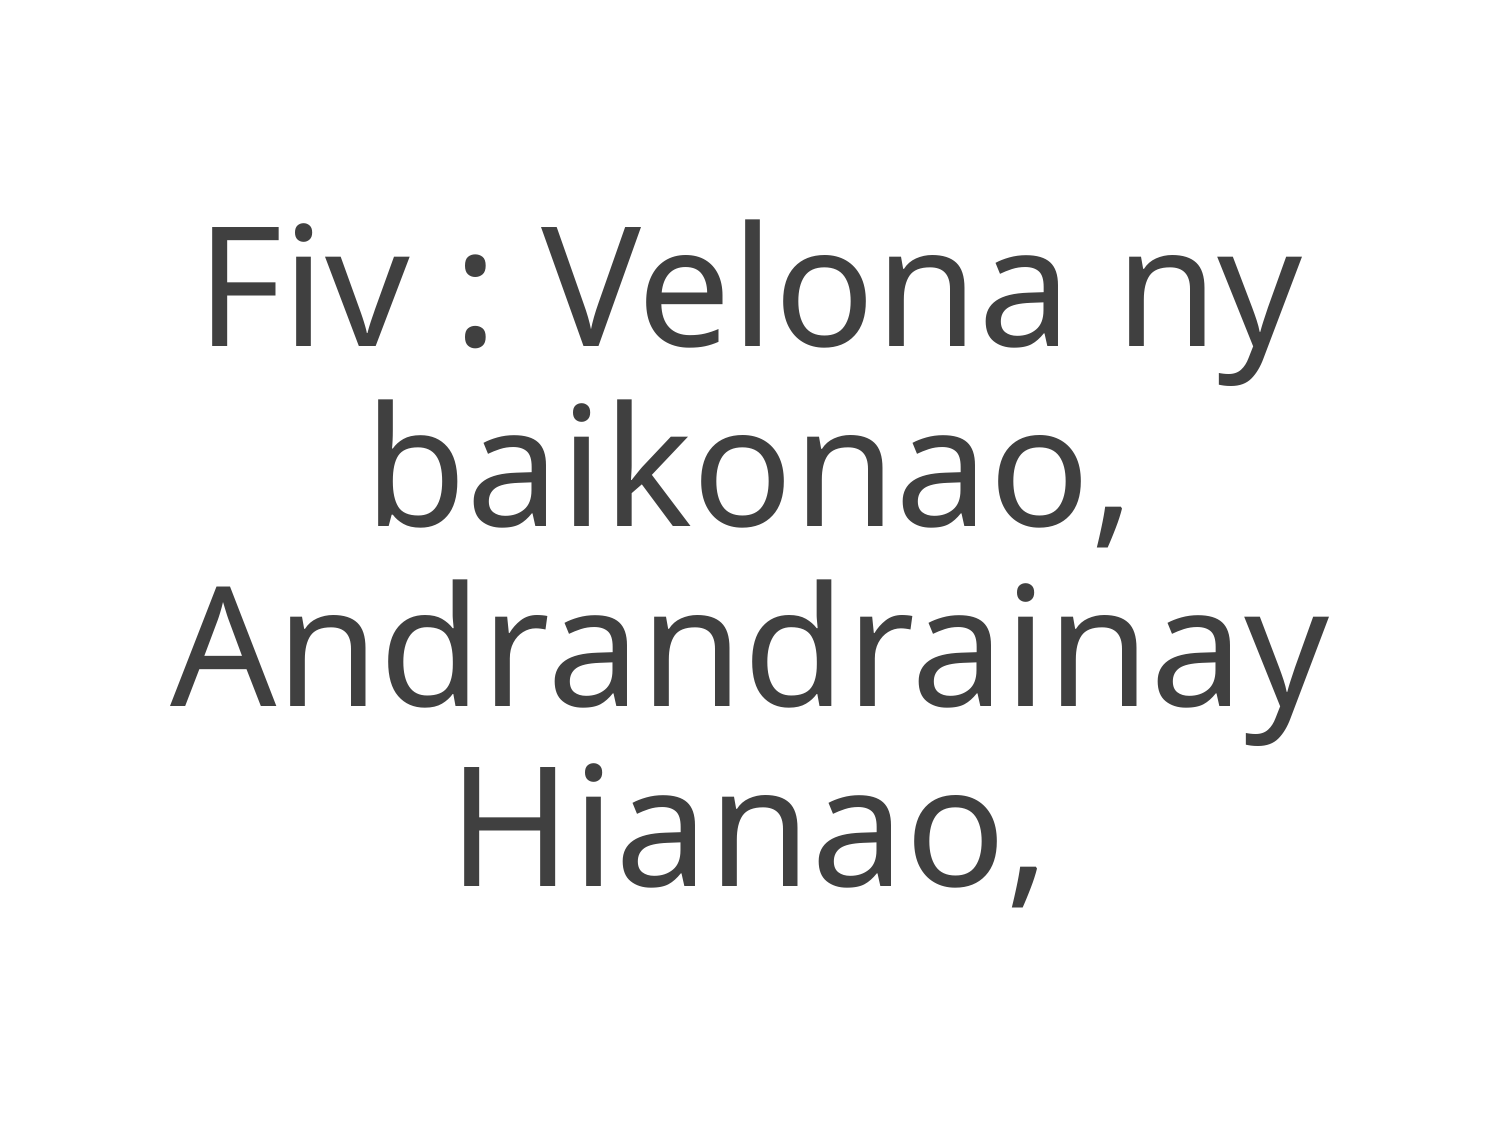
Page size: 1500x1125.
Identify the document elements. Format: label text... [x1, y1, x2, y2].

title Fiv : Velona ny baikonao, Andrandrainay Hianao, [0, 453, 1500, 672]
